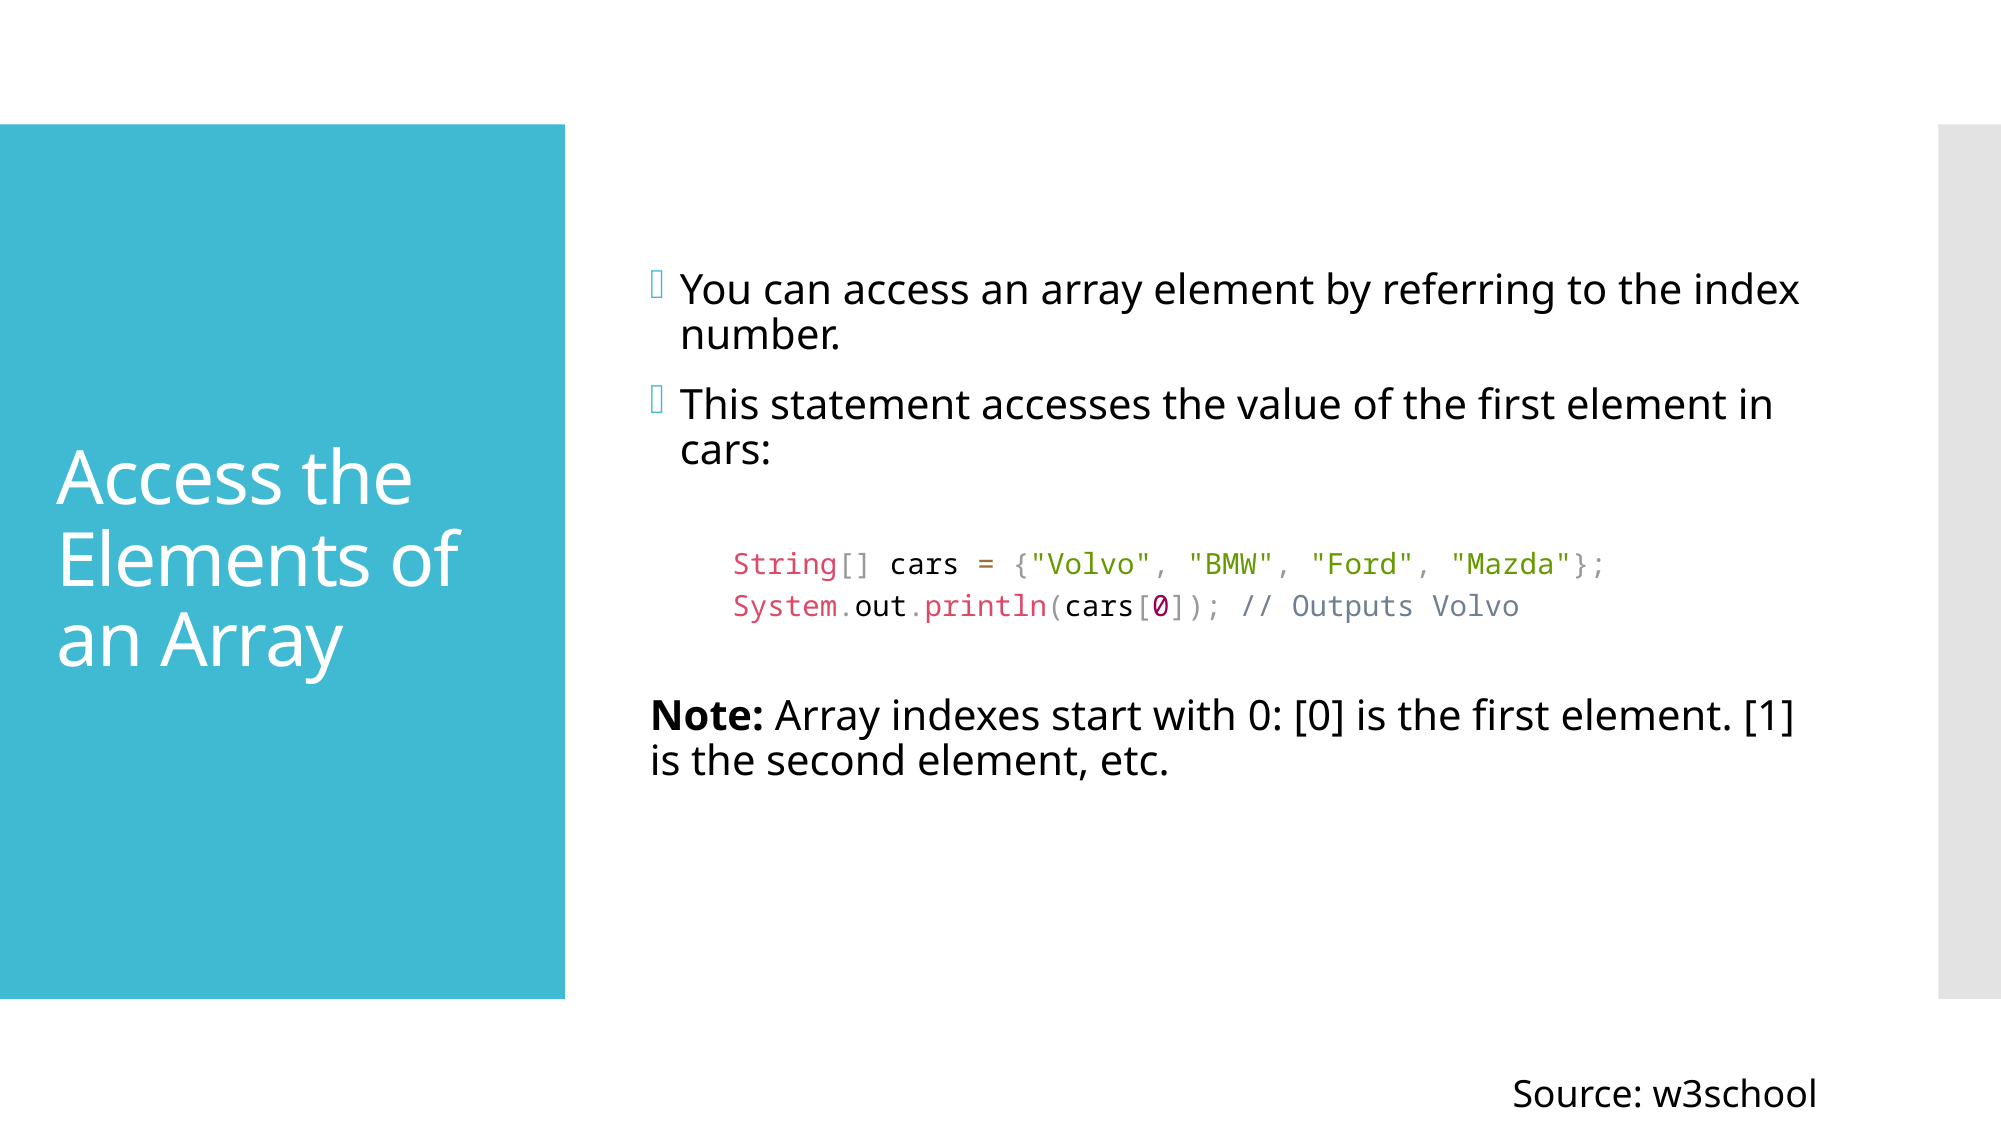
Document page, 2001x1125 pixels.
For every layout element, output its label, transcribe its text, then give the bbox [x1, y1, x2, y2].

list You can access an array element by referring to the index number. This statement accesses the value of the first element in cars: String[] cars = {"Volvo", "BMW", "Ford", "Mazda"}; System.out.println(cars[0]); // Outputs Volvo Note: Array indexes start with 0: [0] is the first element. [1] is the second element, etc. [634, 141, 1835, 982]
title Access the Elements of an Array [41, 184, 525, 940]
text_box Source: w3school [1330, 1073, 2000, 1112]
